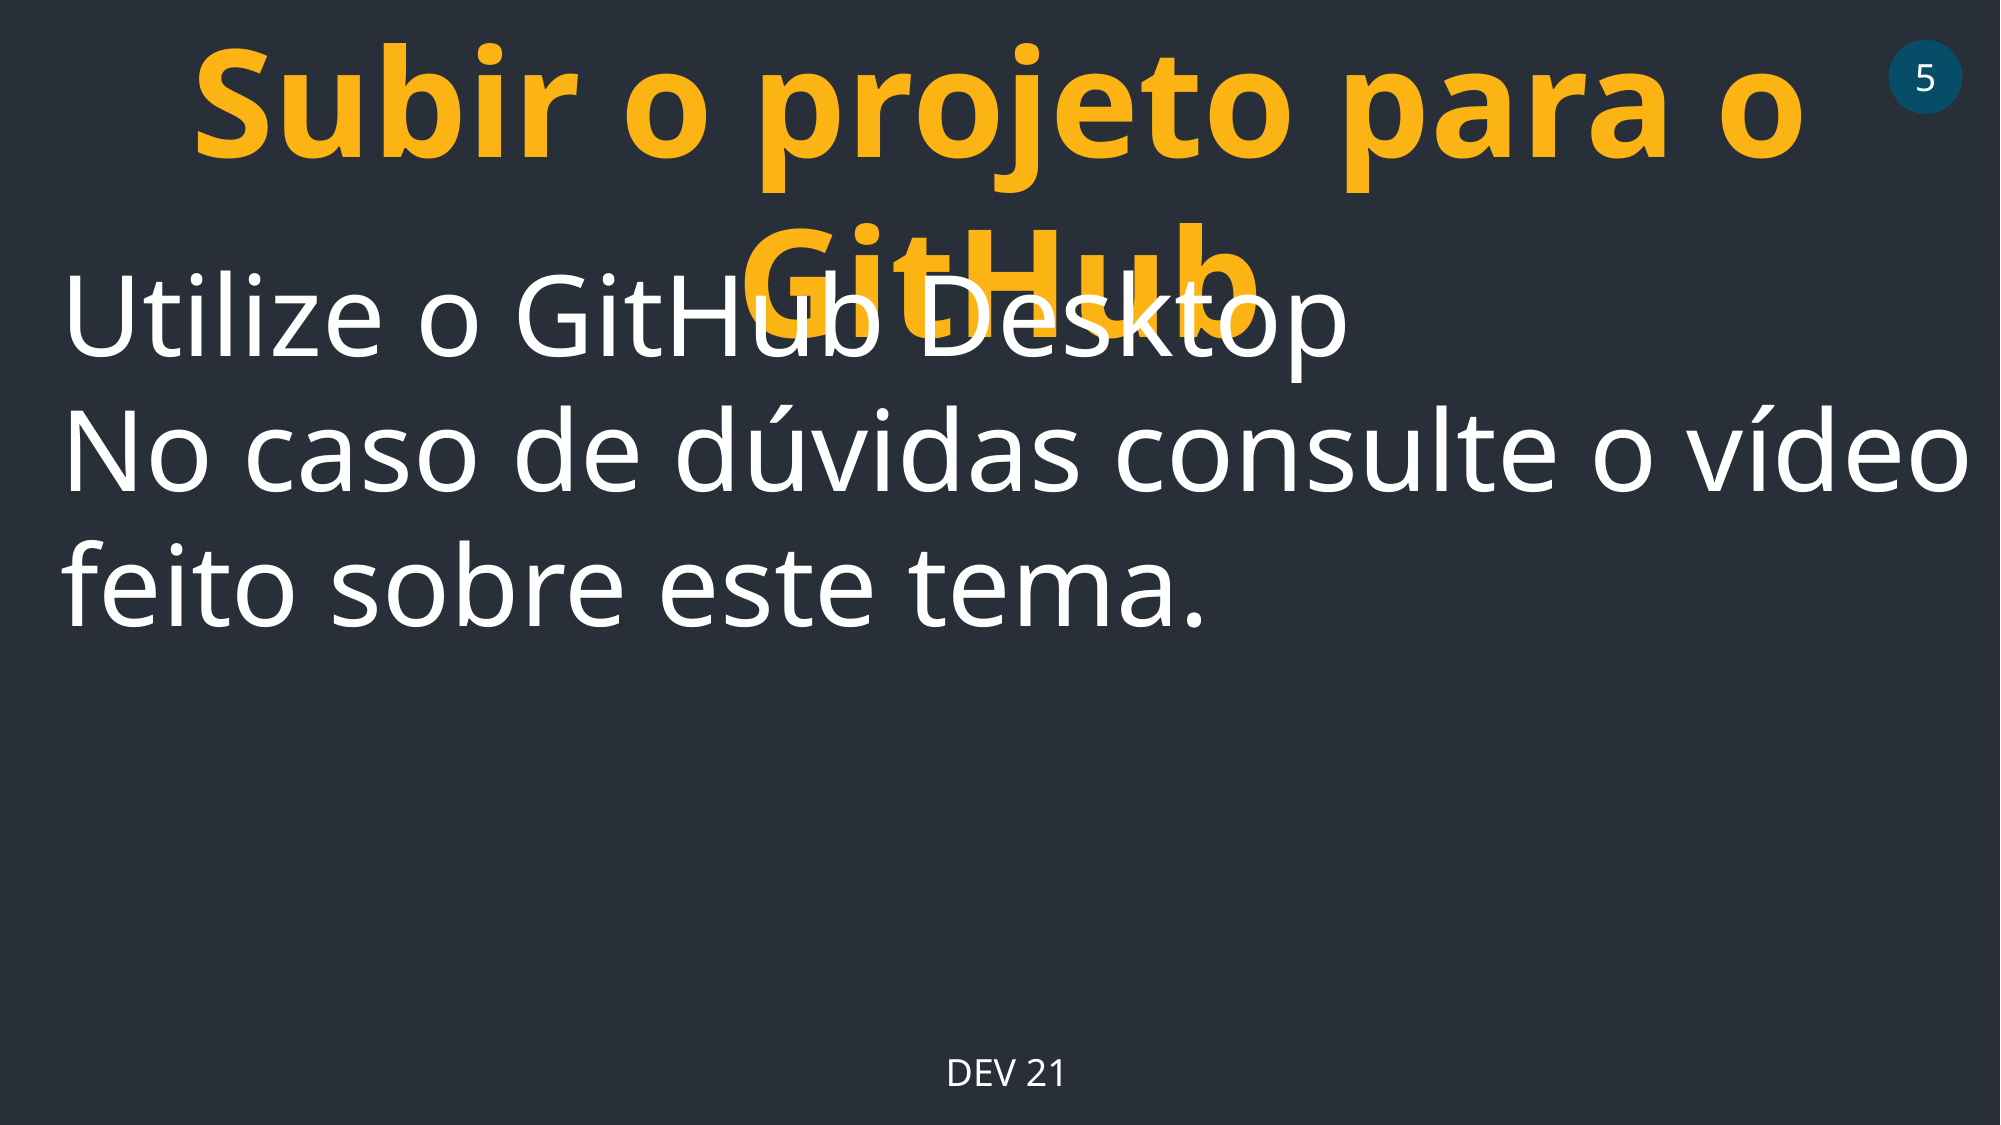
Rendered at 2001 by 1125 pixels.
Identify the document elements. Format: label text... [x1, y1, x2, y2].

text_box DEV 21 [74, 1041, 1940, 1102]
text_box Utilize o GitHub Desktop No caso de dúvidas consulte o vídeo feito sobre este tema. [45, 236, 2000, 657]
text_box Subir o projeto para o GitHub [0, 0, 2000, 375]
text_box 5 [1887, 38, 1964, 115]
